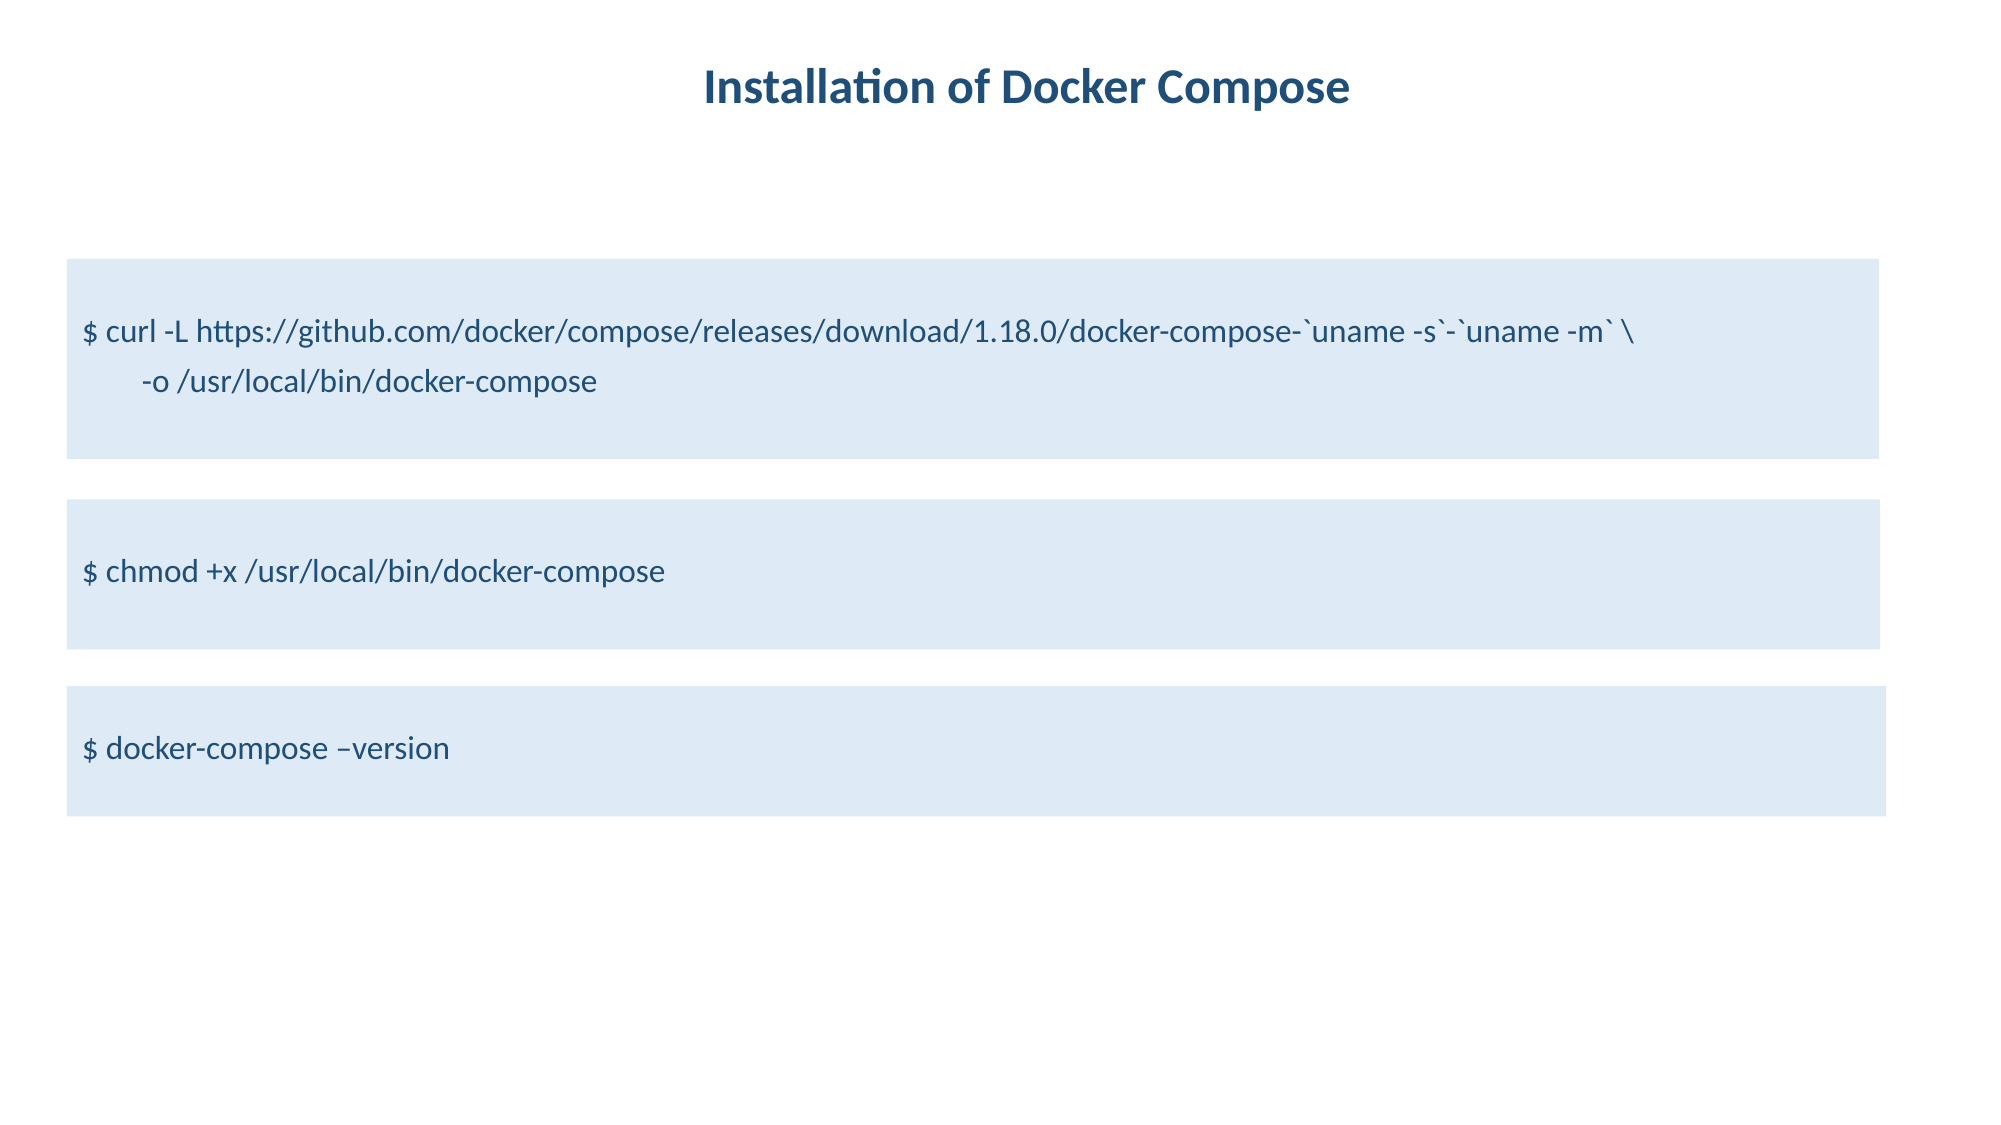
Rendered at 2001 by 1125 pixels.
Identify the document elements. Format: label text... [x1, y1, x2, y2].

text_box $ chmod +x /usr/local/bin/docker-compose [66, 499, 1881, 650]
text_box $ curl -L https://github.com/docker/compose/releases/download/1.18.0/docker-compose-`uname -s`-`uname -m` \ -o /usr/local/bin/docker-compose [66, 258, 1880, 459]
text_box $ docker-compose –version [66, 686, 1887, 817]
text_box Installation of Docker Compose [688, 46, 1689, 122]
